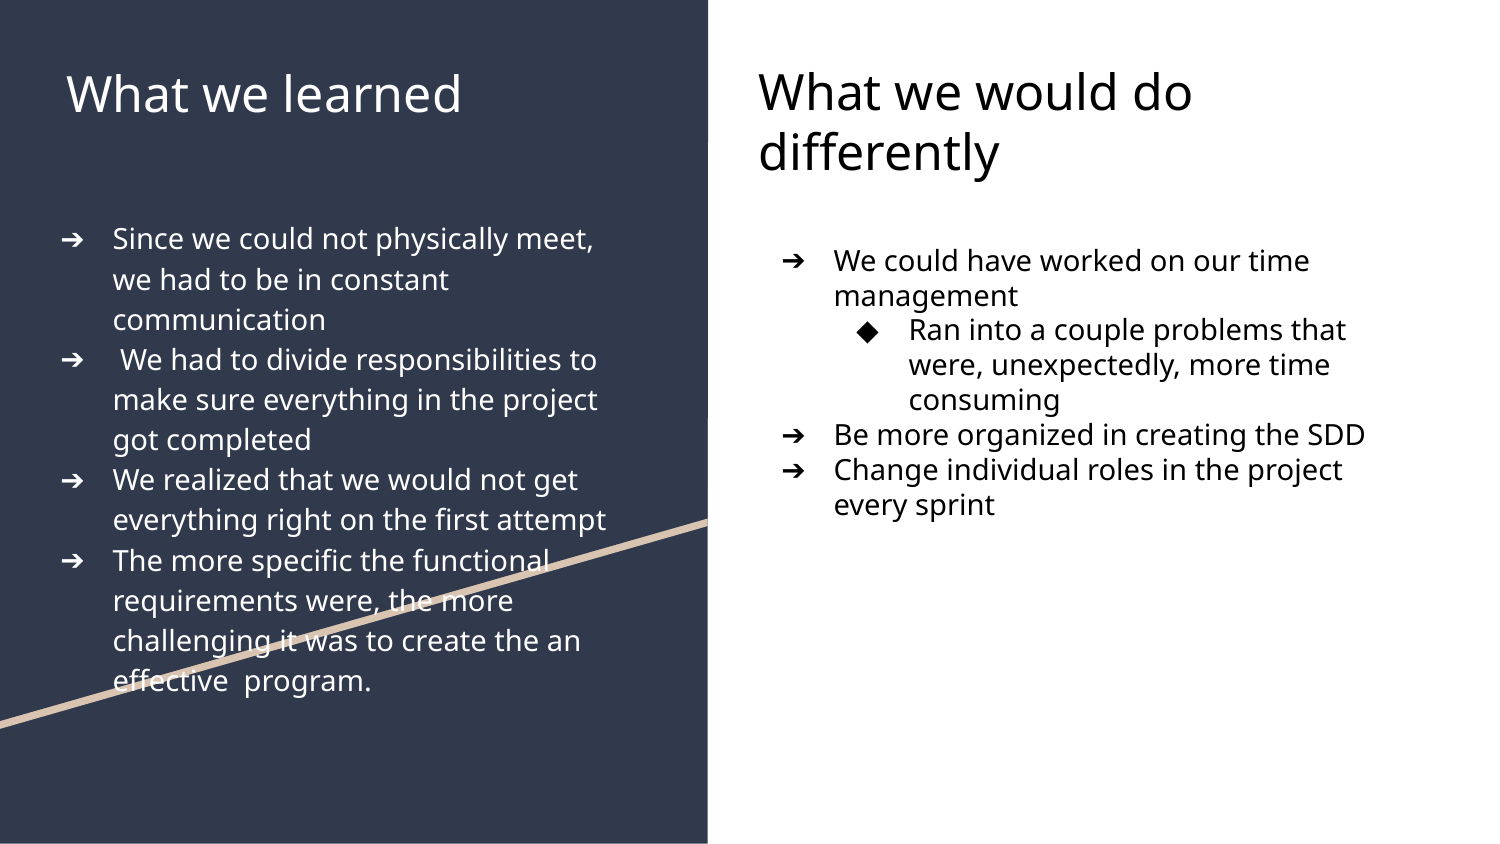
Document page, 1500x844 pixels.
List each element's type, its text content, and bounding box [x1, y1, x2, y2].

title What we learned [51, 47, 660, 460]
text_box We could have worked on our time management Ran into a couple problems that were, unexpectedly, more time consuming Be more organized in creating the SDD Change individual roles in the project every sprint [743, 226, 1422, 789]
text_box What we would do differently [743, 45, 1409, 165]
list Since we could not physically meet, we had to be in constant communication We had to divide responsibilities to make sure everything in the project got completed We realized that we would not get everything right on the first attempt The more specific the functional requirements were, the more challenging it was to create the an effective program. [22, 200, 650, 761]
